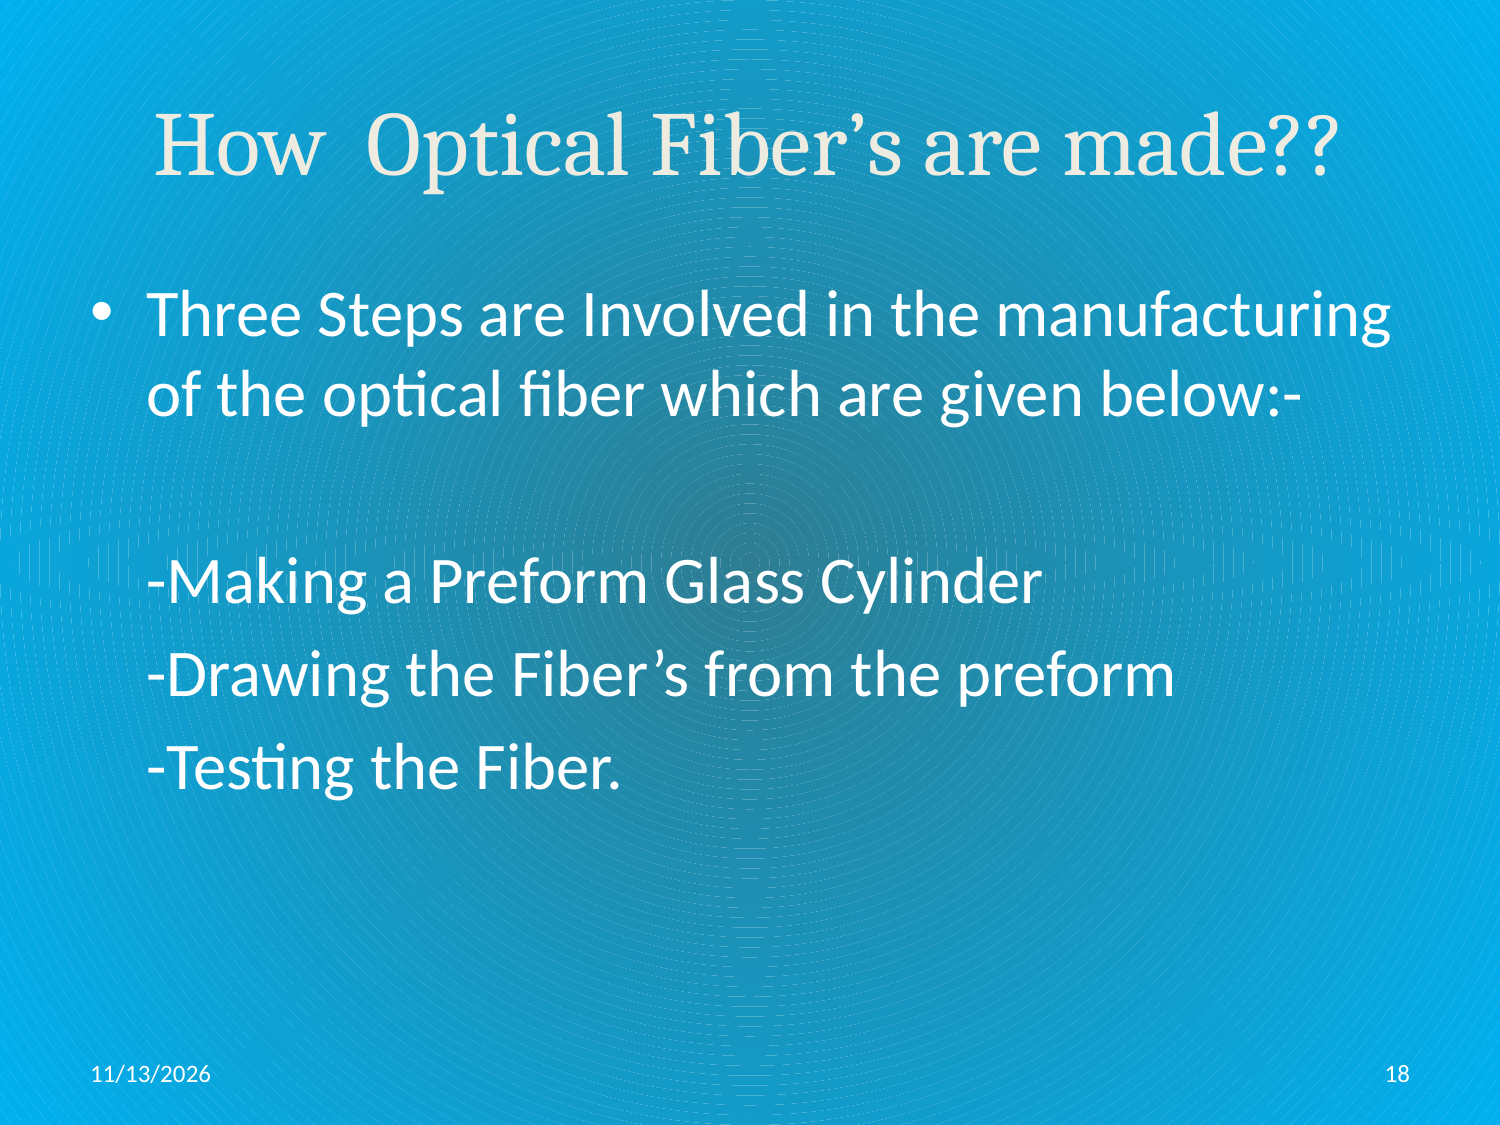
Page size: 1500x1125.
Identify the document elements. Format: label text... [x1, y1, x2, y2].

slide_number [75, 1042, 425, 1103]
slide_number 18 [1074, 1042, 1425, 1103]
list Three Steps are Involved in the manufacturing of the optical fiber which are given below:- -Making a Preform Glass Cylinder -Drawing the Fiber’s from the preform -Testing the Fiber. [75, 262, 1425, 1005]
title How Optical Fiber’s are made?? [75, 45, 1425, 233]
